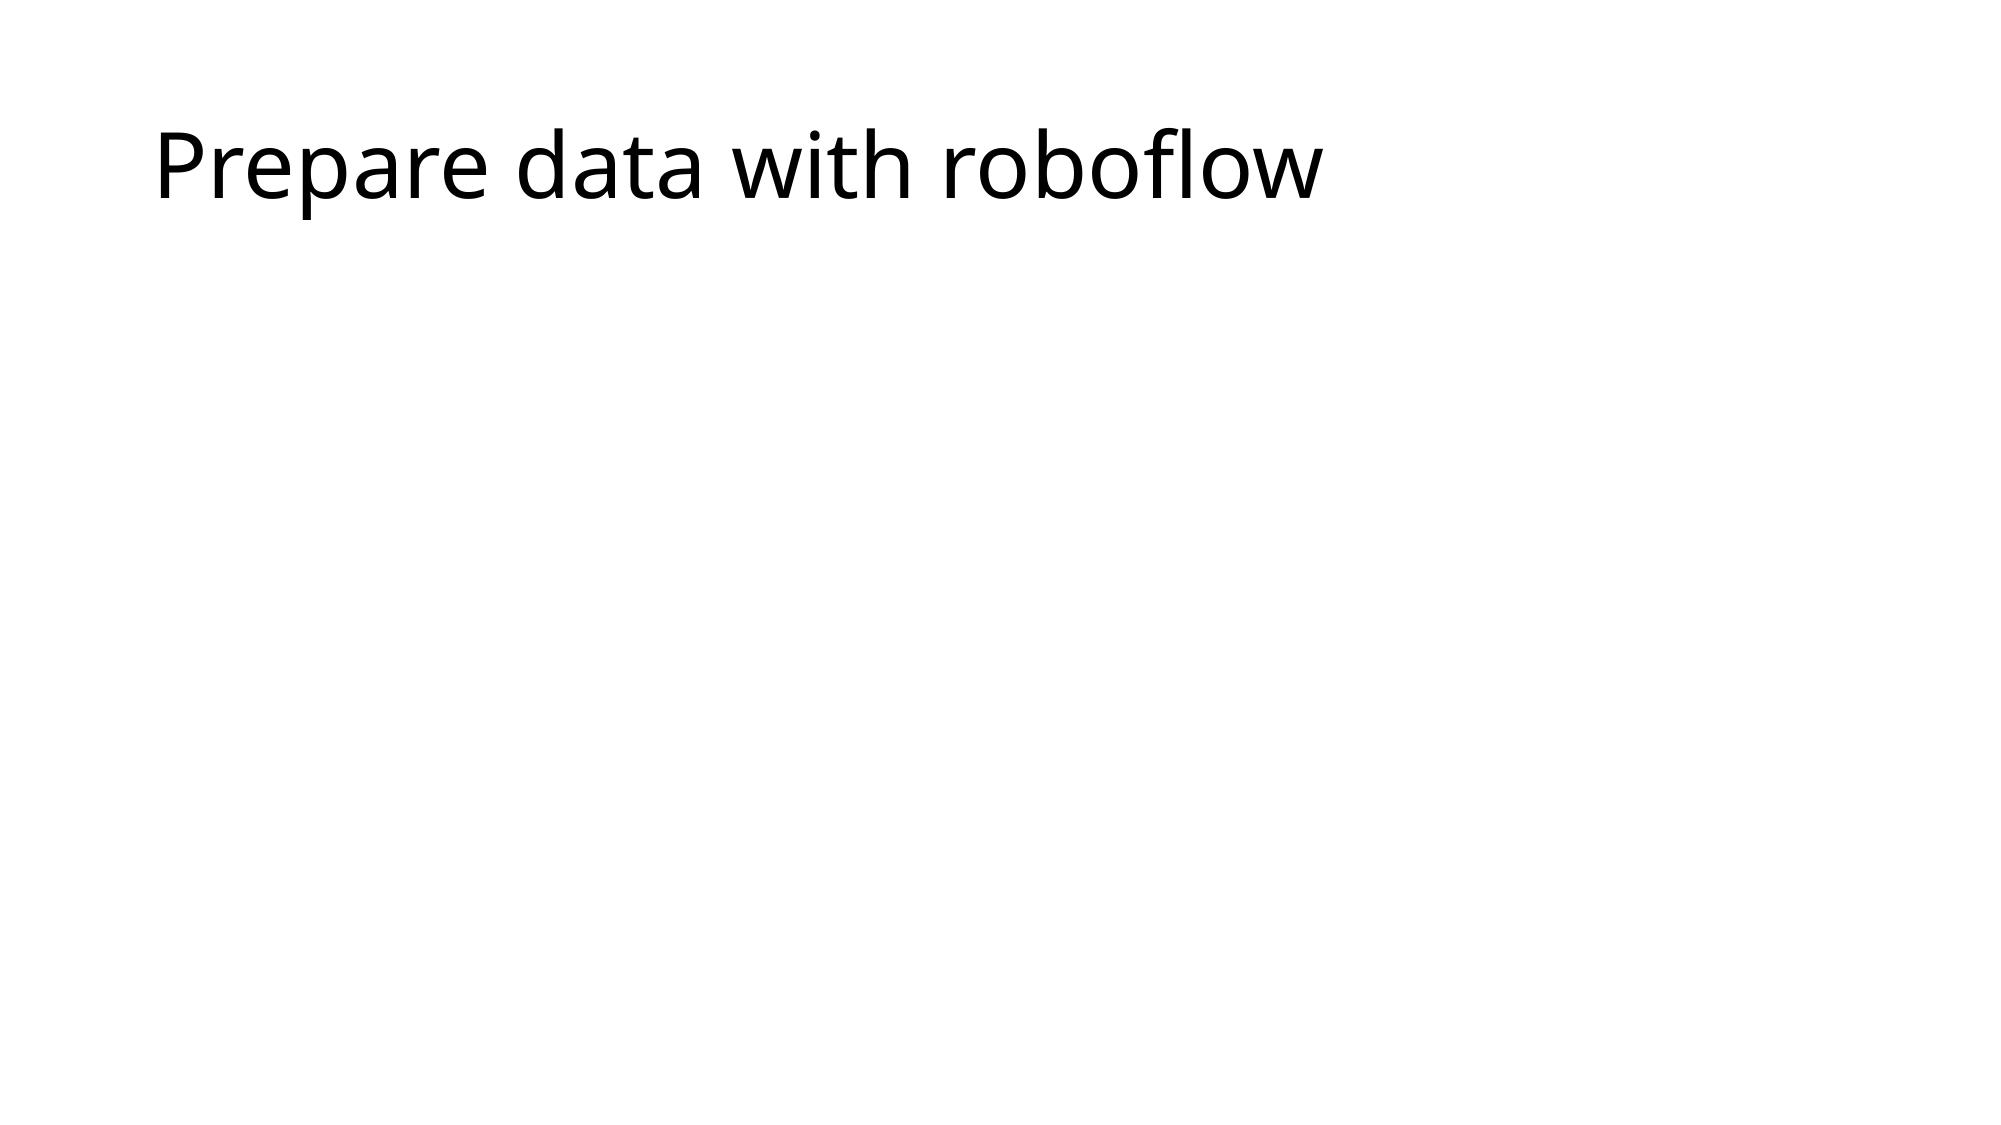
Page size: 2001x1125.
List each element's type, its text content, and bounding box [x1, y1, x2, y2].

title Prepare data with roboflow [137, 59, 1863, 278]
